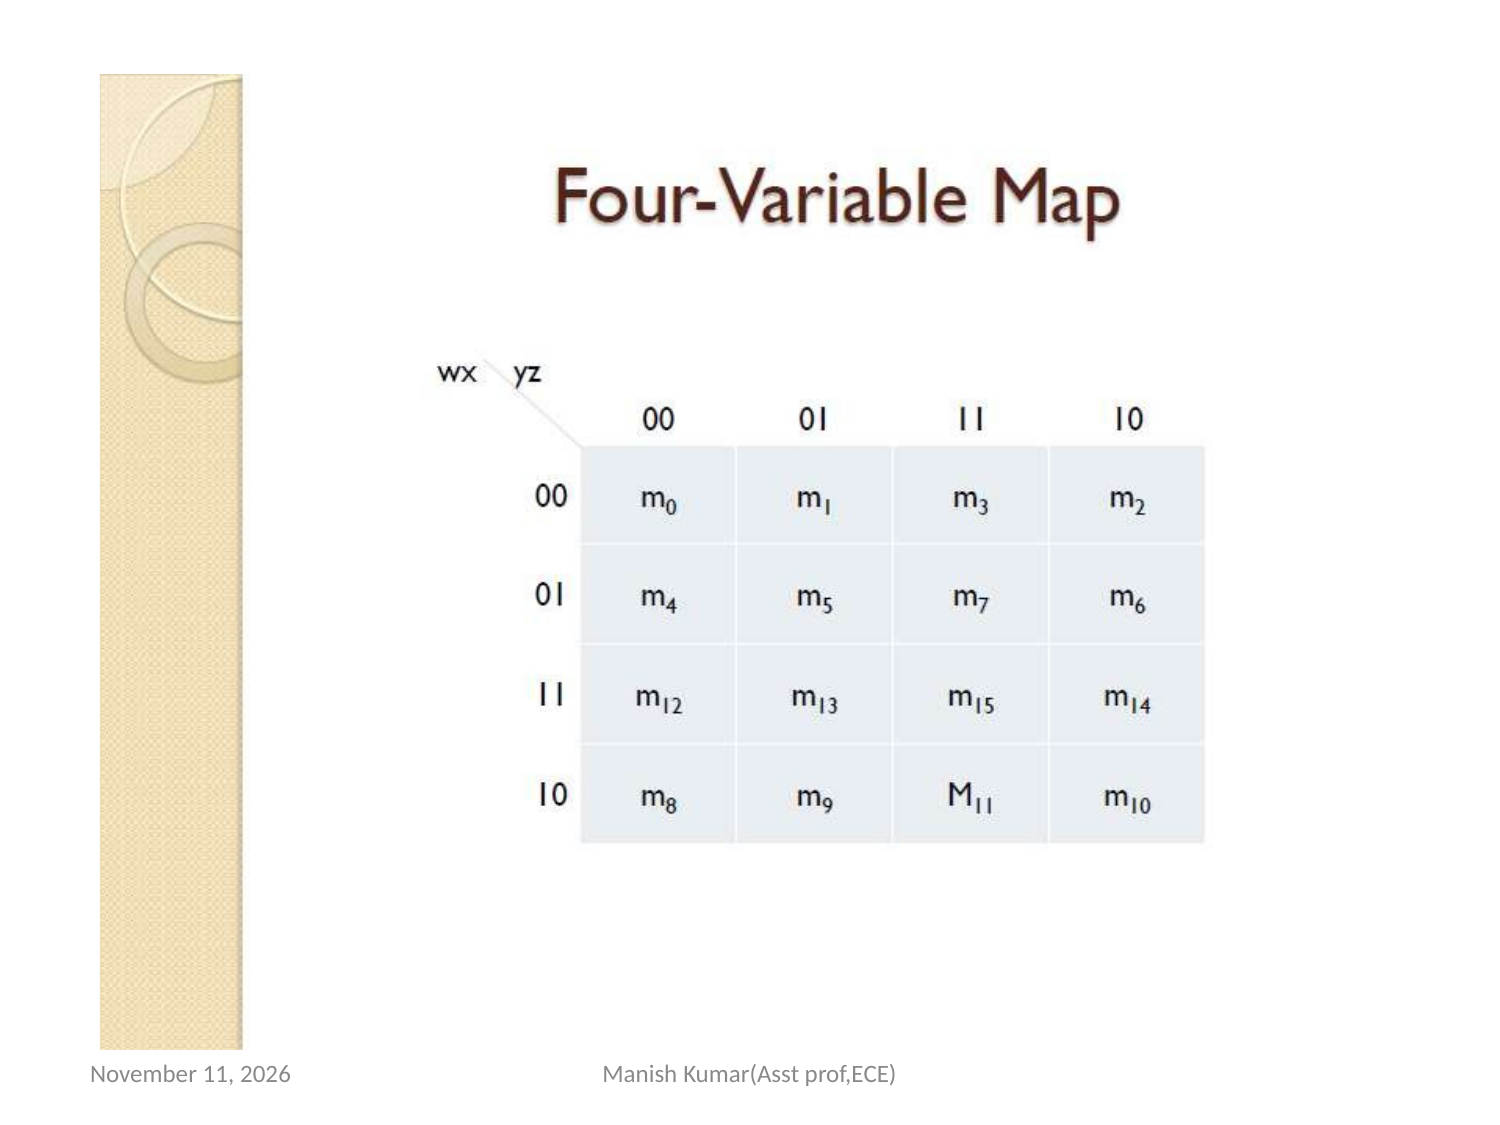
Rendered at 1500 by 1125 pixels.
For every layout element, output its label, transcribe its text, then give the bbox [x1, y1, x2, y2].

text_box [99, 74, 1213, 1050]
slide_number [75, 1042, 425, 1103]
footer Manish Kumar(Asst prof,ECE) [512, 1042, 988, 1103]
